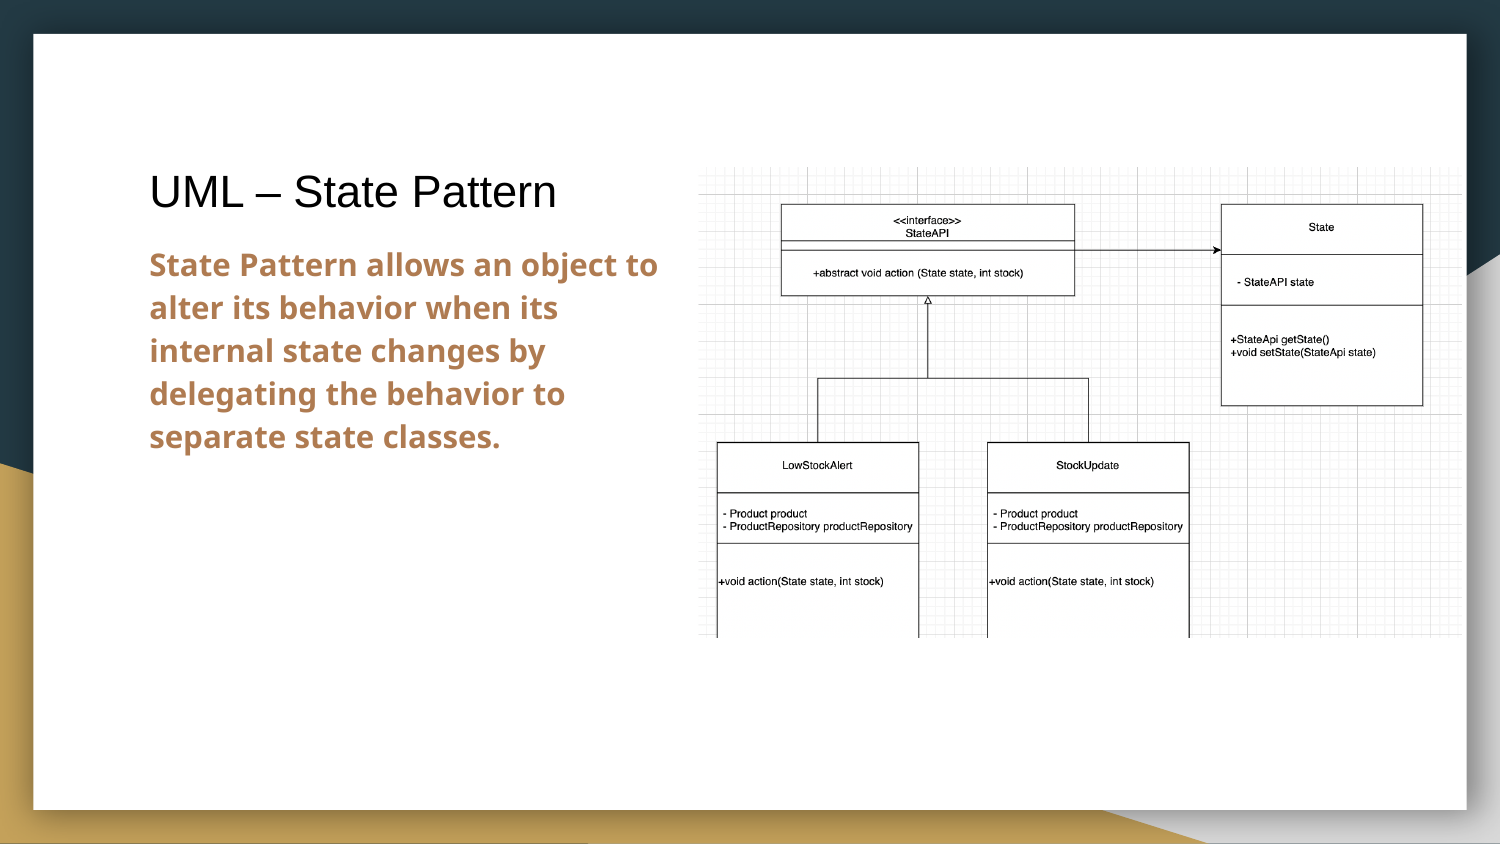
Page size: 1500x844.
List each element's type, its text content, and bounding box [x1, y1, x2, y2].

picture [697, 166, 1462, 638]
title UML – State Pattern [134, 138, 1366, 296]
list State Pattern allows an object to alter its behavior when its internal state changes by delegating the behavior to separate state classes. [134, 224, 687, 729]
